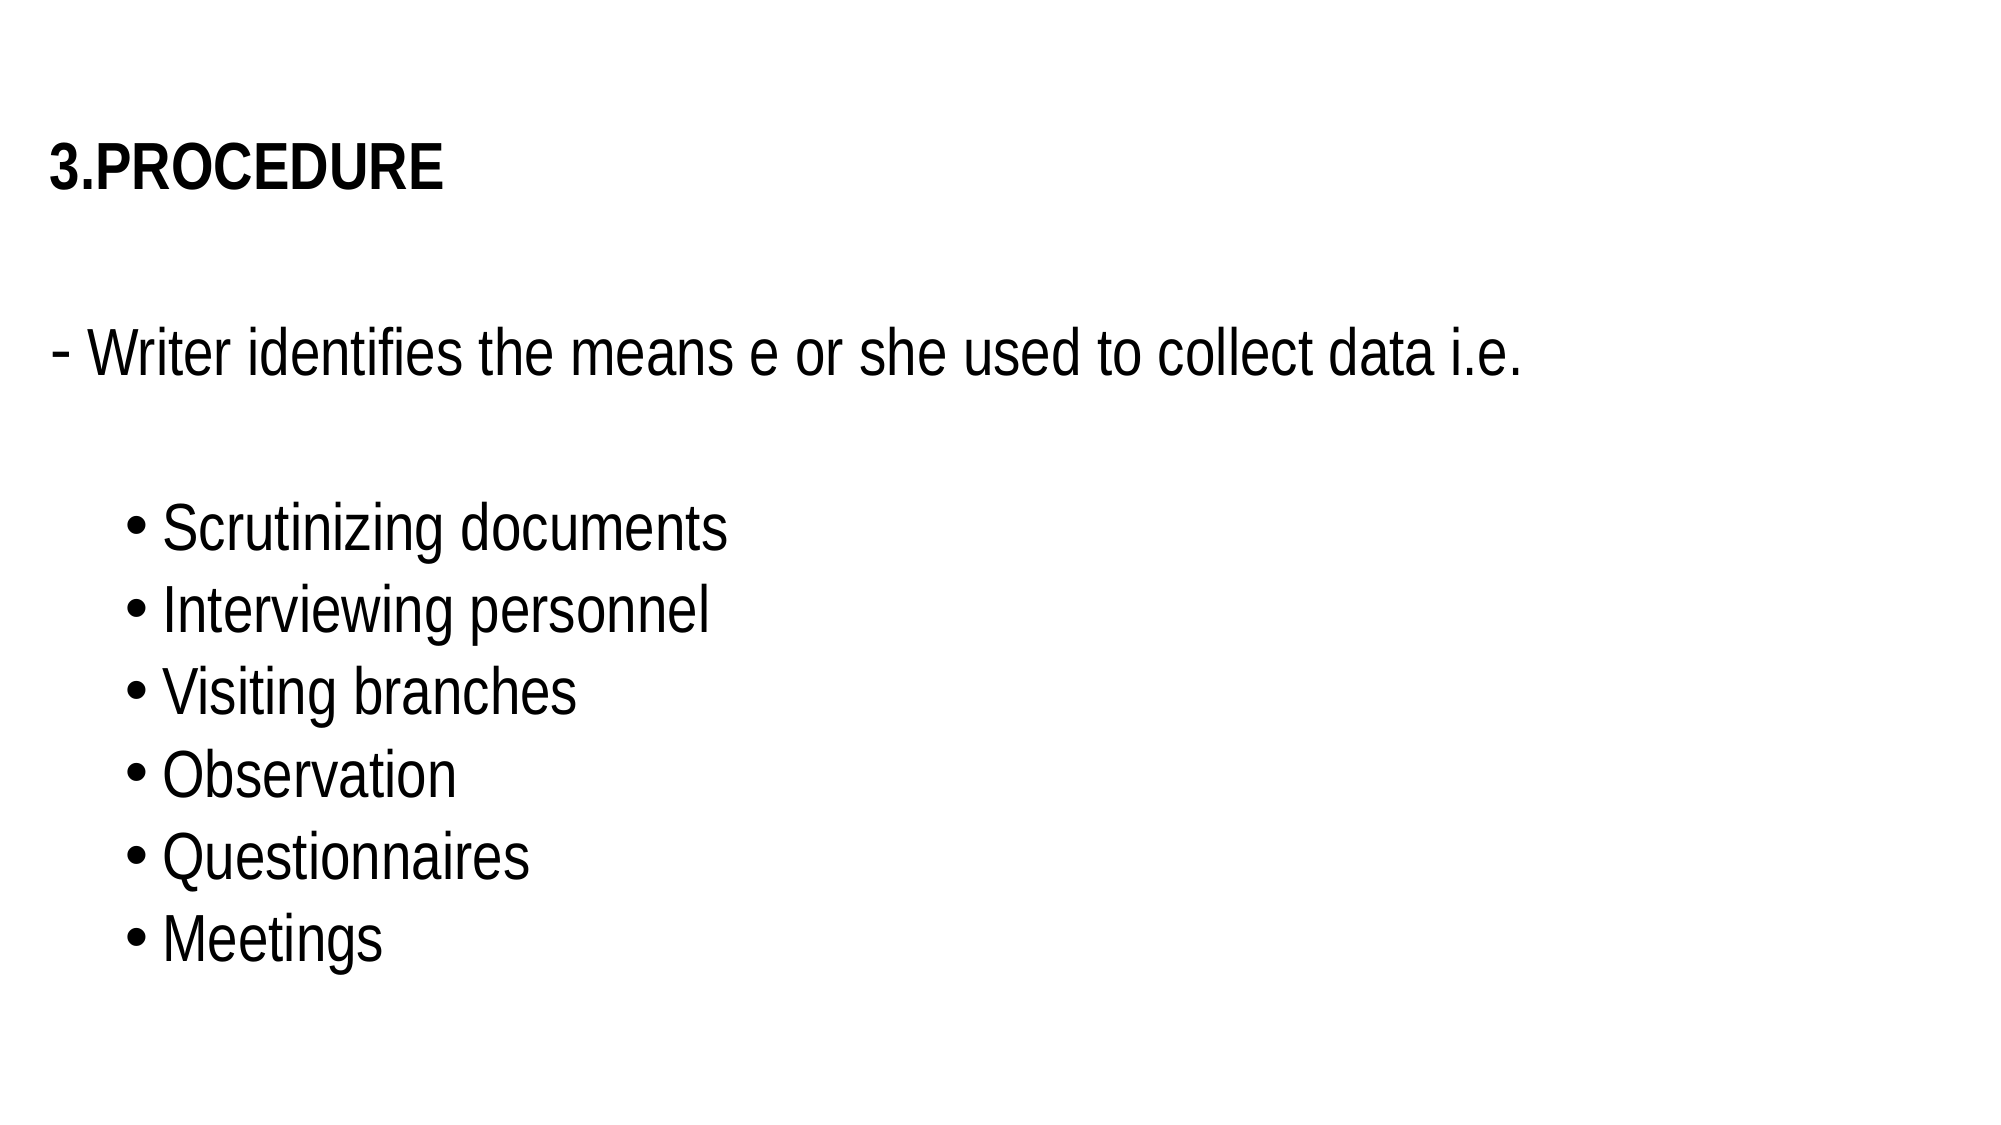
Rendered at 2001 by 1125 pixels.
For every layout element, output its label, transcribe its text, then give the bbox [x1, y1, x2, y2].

list 3.PROCEDURE Writer identifies the means e or she used to collect data i.e. Scrutinizing documents Interviewing personnel Visiting branches Observation Questionnaires Meetings [34, 23, 1863, 1014]
